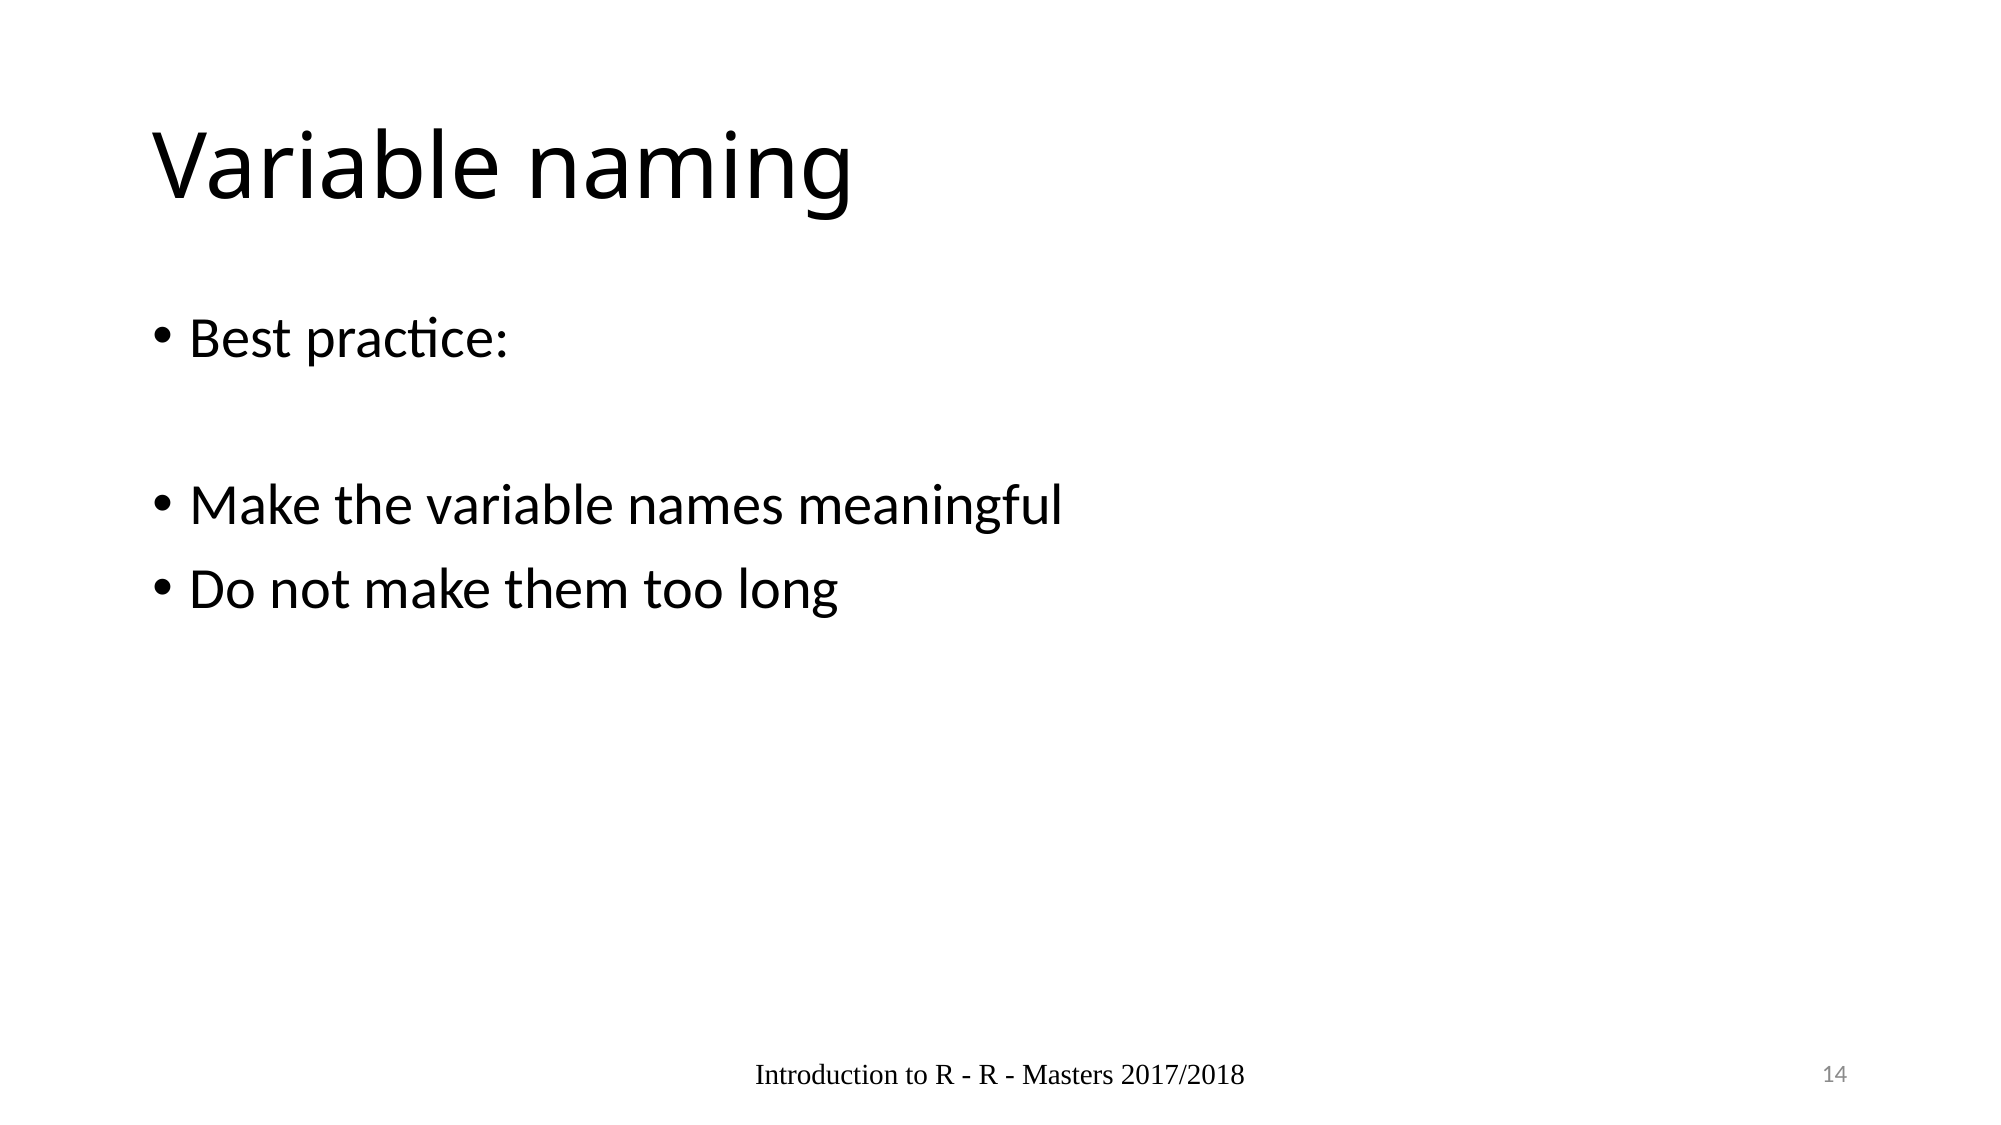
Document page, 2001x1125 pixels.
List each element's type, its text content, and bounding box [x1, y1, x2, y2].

title Variable naming [137, 59, 1863, 278]
slide_number 14 [1412, 1042, 1863, 1103]
footer Introduction to R - R - Masters 2017/2018 [662, 1042, 1338, 1103]
list Best practice: Make the variable names meaningful Do not make them too long [137, 299, 1863, 1014]
